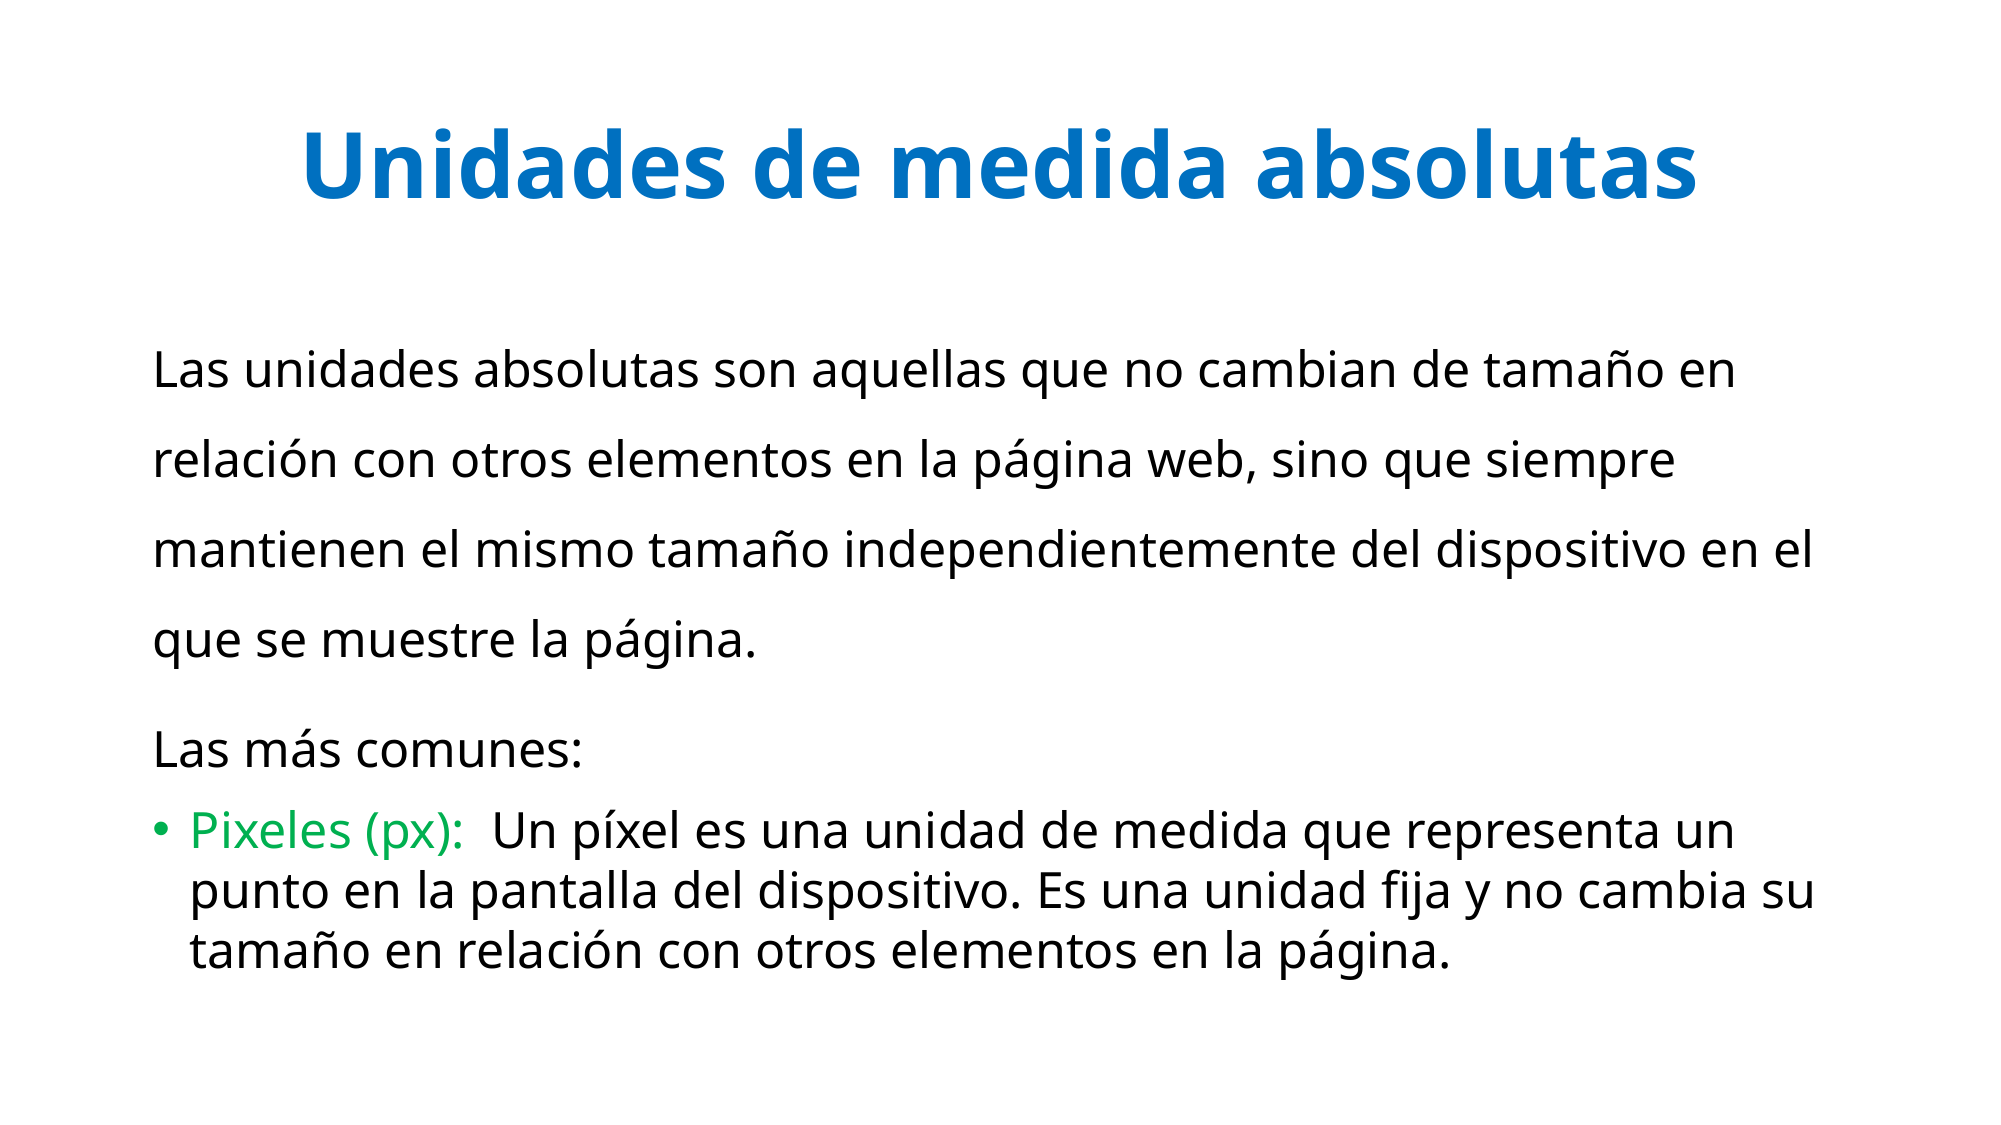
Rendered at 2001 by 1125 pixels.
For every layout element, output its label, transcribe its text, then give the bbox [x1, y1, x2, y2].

list Las unidades absolutas son aquellas que no cambian de tamaño en relación con otros elementos en la página web, sino que siempre mantienen el mismo tamaño independientemente del dispositivo en el que se muestre la página. Las más comunes: Pixeles (px): Un píxel es una unidad de medida que representa un punto en la pantalla del dispositivo. Es una unidad fija y no cambia su tamaño en relación con otros elementos en la página. [137, 299, 1863, 1014]
title Unidades de medida absolutas [137, 59, 1863, 278]
